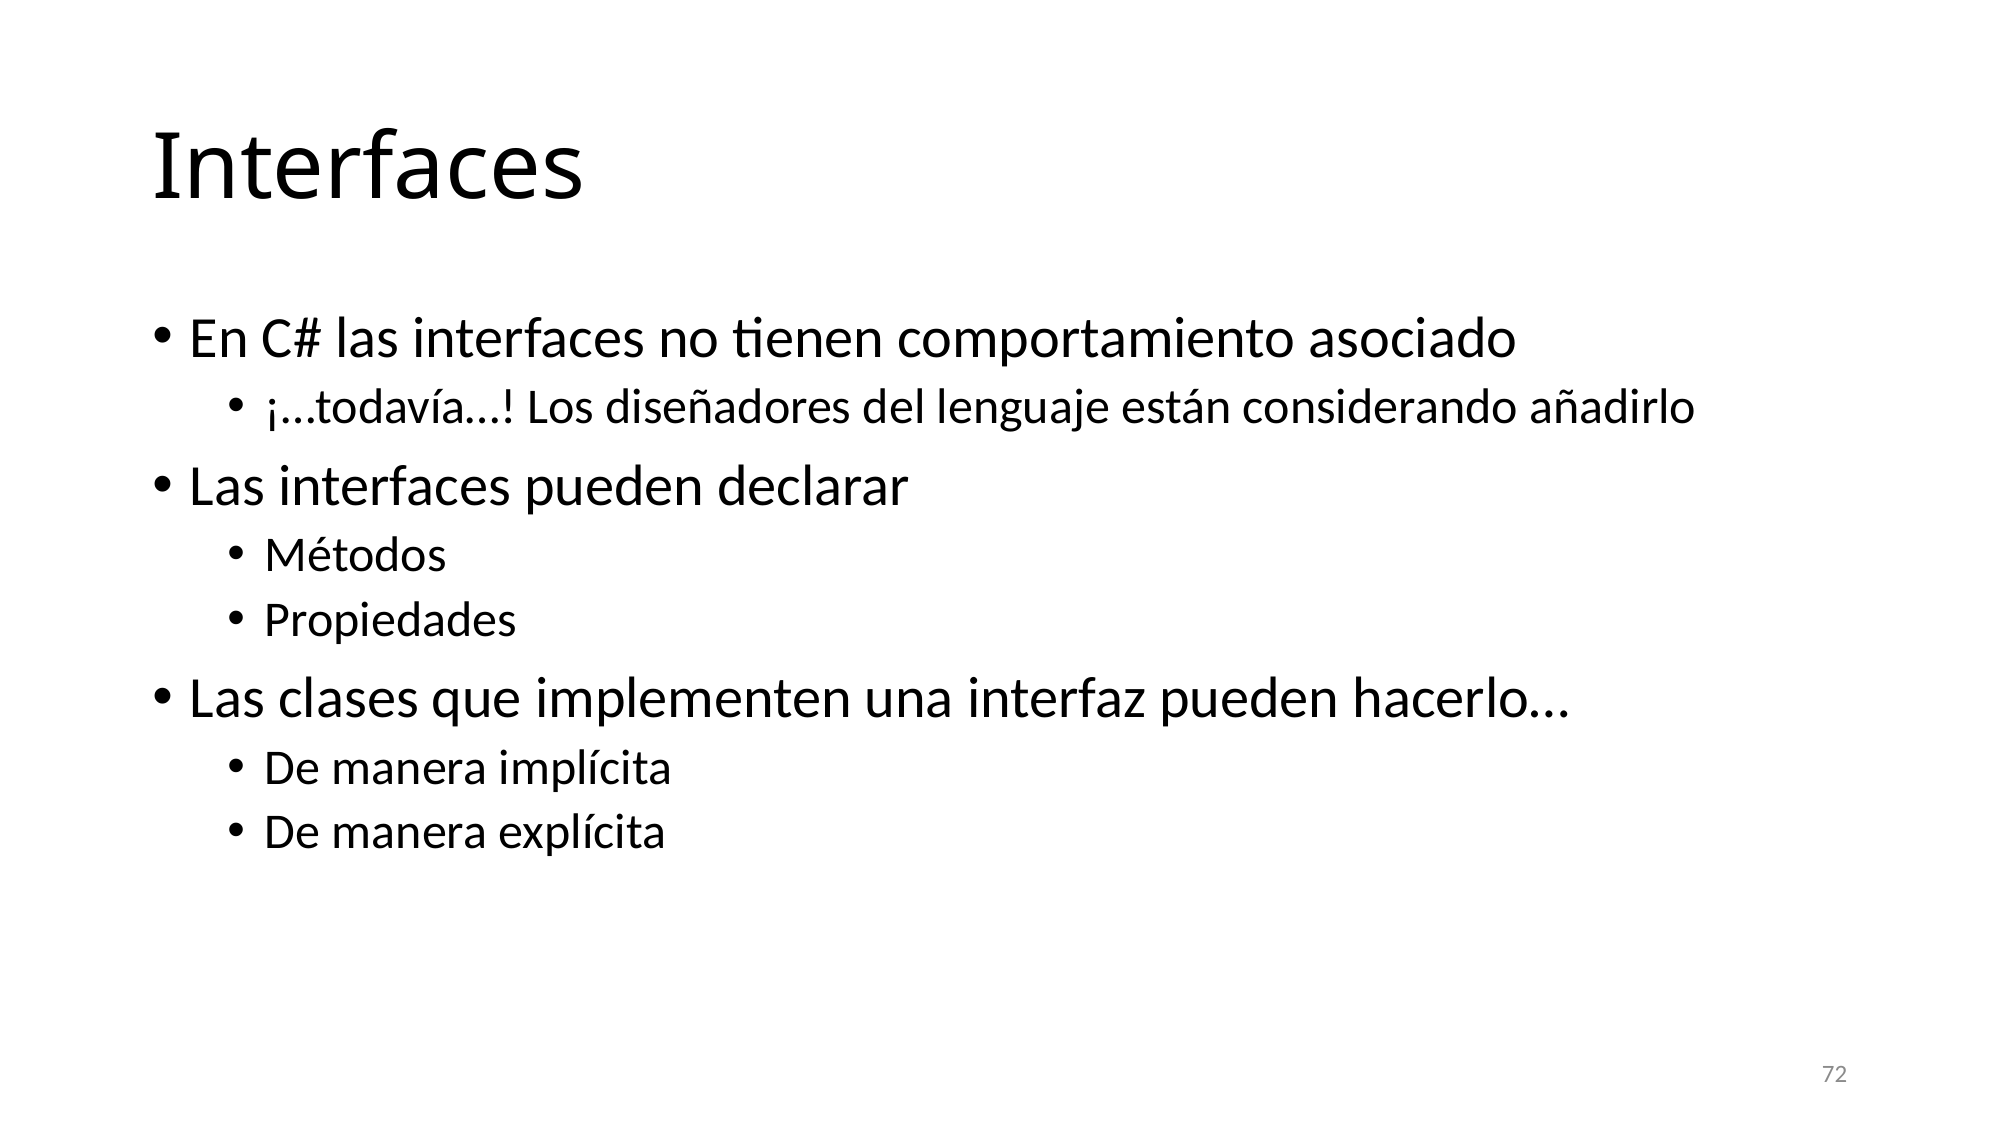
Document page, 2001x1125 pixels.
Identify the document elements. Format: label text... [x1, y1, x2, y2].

list En C# las interfaces no tienen comportamiento asociado ¡…todavía…! Los diseñadores del lenguaje están considerando añadirlo Las interfaces pueden declarar Métodos Propiedades Las clases que implementen una interfaz pueden hacerlo… De manera implícita De manera explícita [137, 299, 1863, 1014]
slide_number 72 [1412, 1042, 1863, 1103]
title Interfaces [137, 59, 1863, 278]
